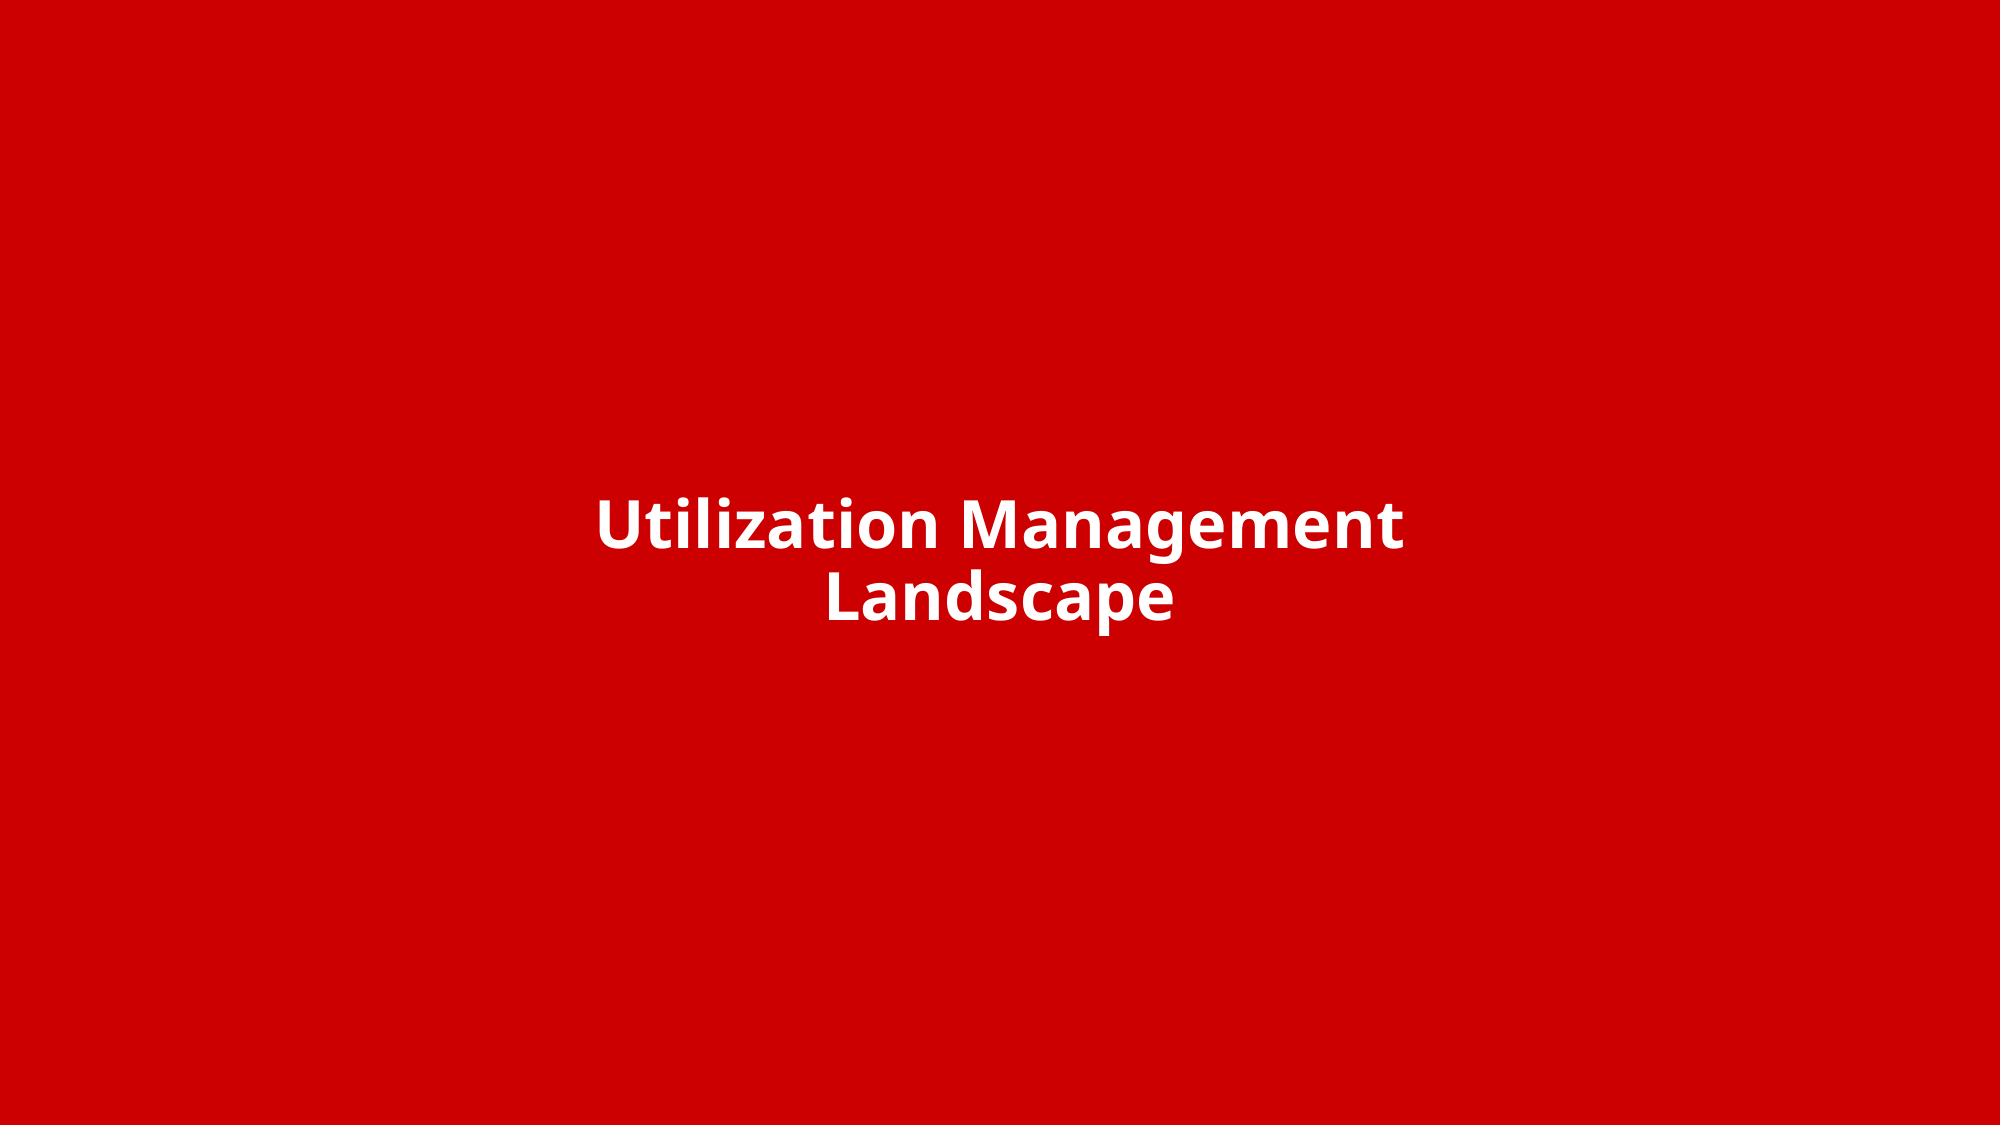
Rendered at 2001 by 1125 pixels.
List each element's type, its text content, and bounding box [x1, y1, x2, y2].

title Utilization Management Landscape [530, 495, 1470, 630]
